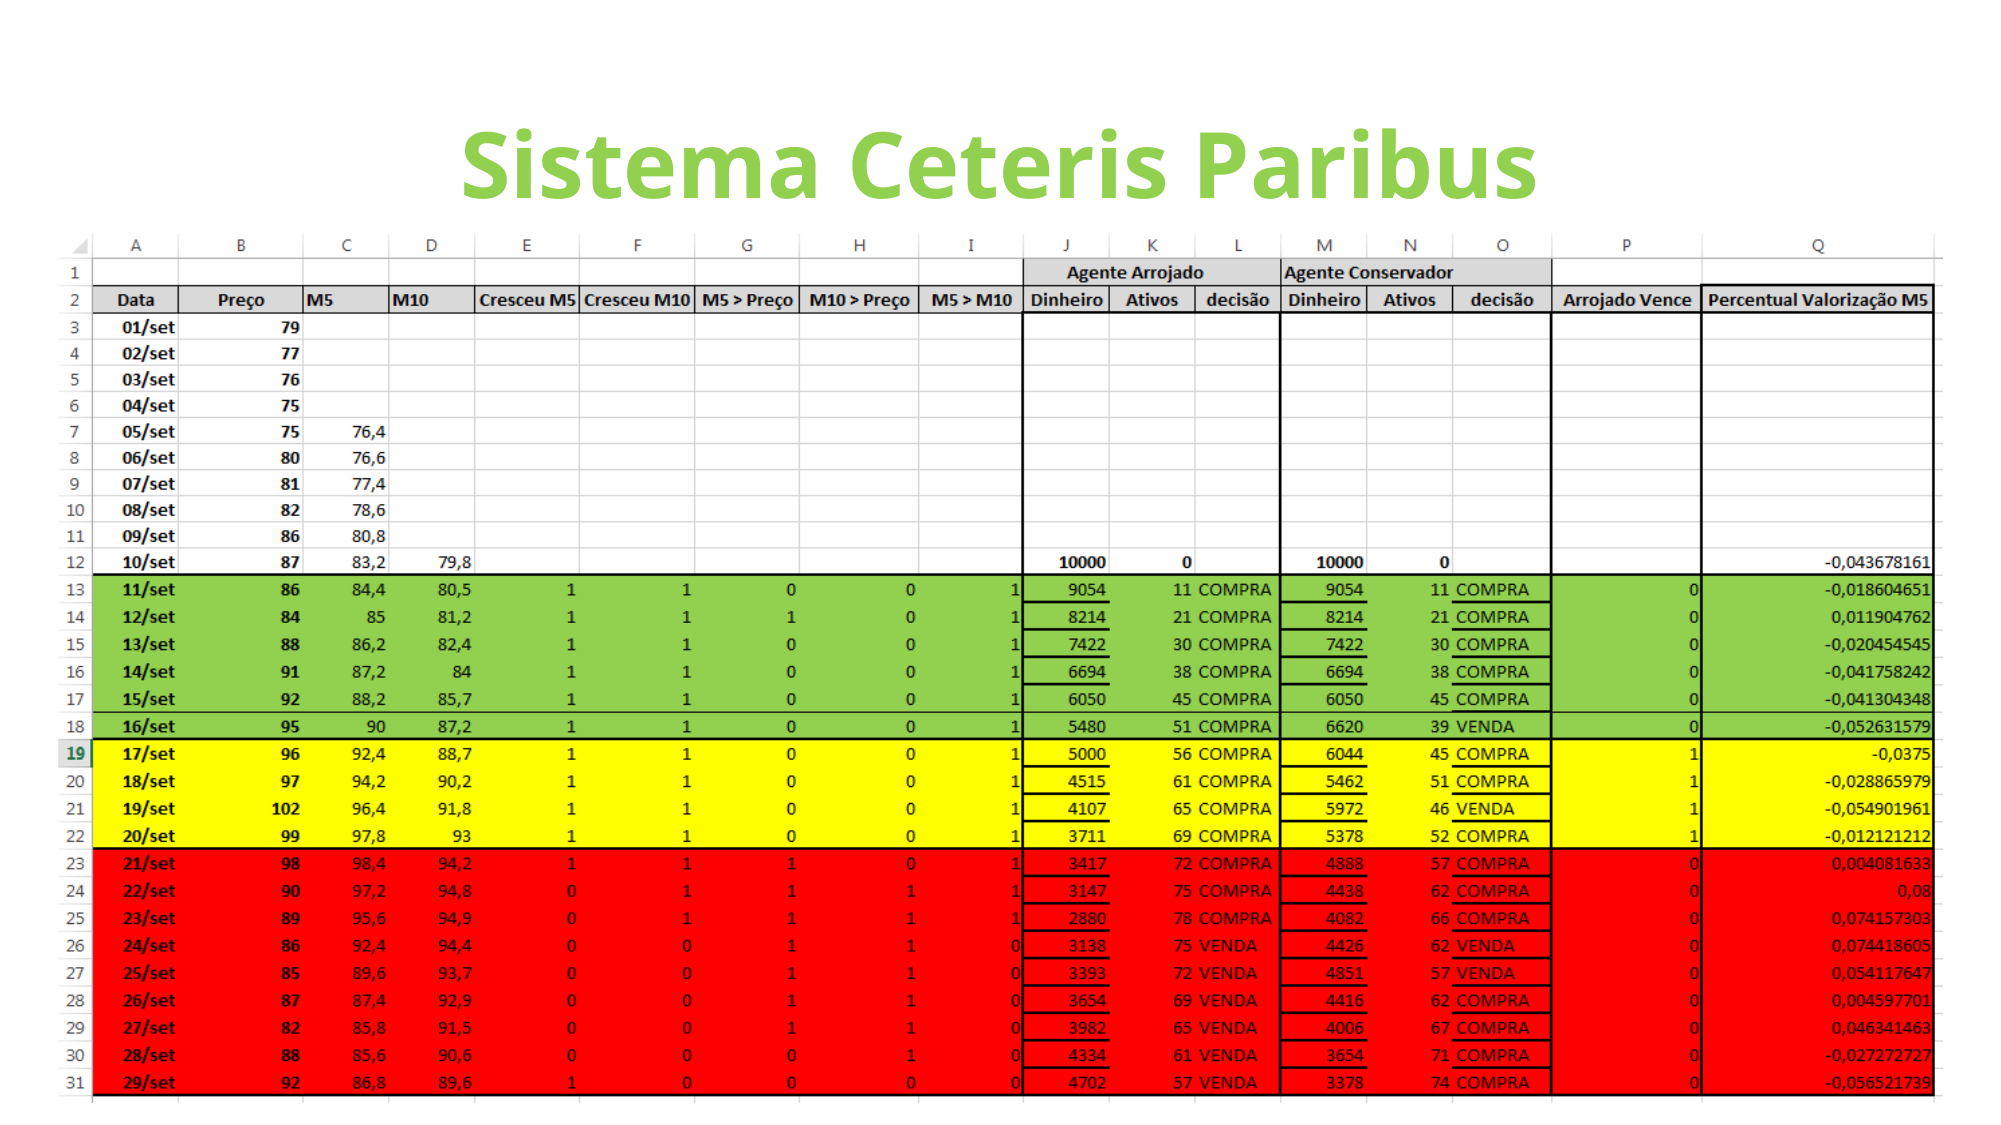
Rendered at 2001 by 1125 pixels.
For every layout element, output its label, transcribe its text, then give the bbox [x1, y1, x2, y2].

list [57, 233, 1943, 1104]
title Sistema Ceteris Paribus [137, 59, 1863, 233]
